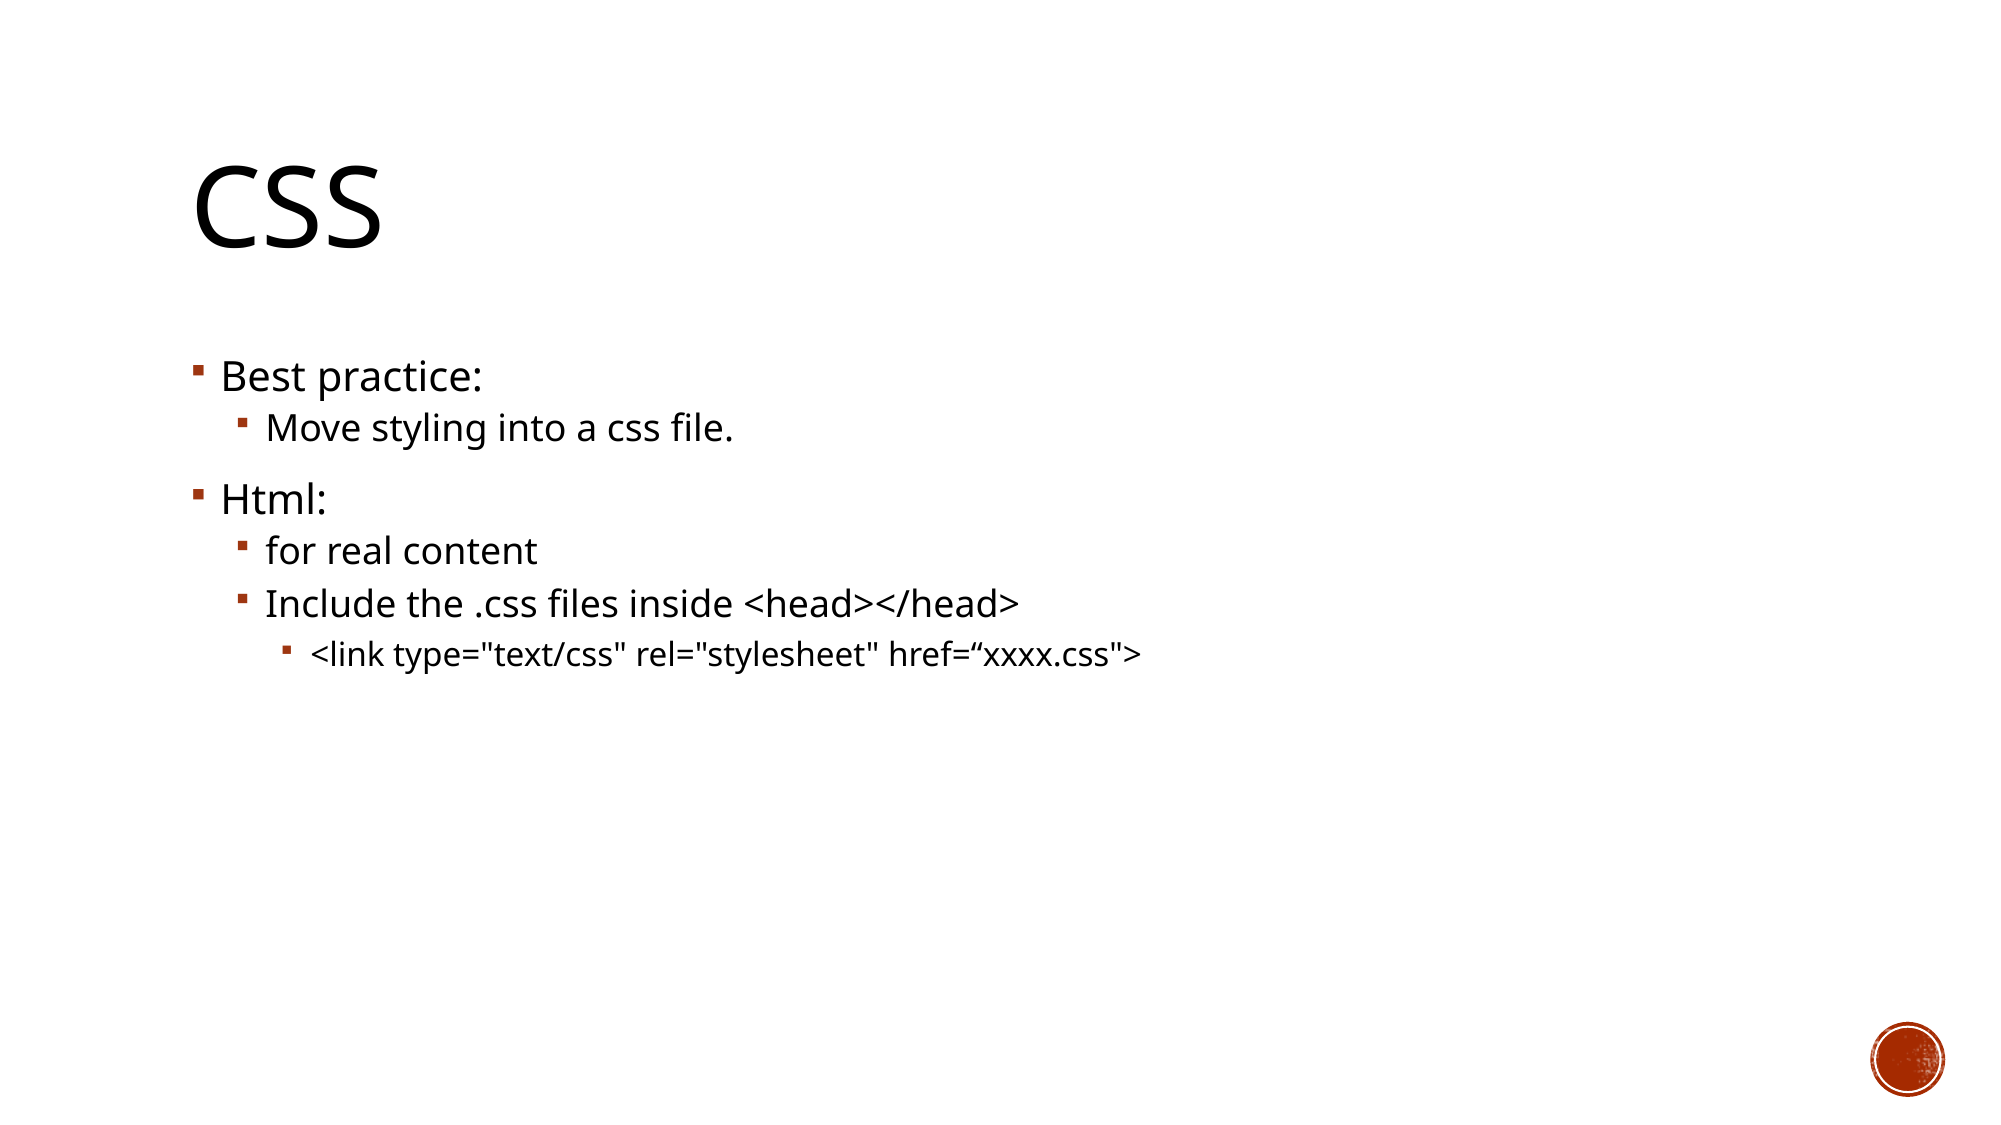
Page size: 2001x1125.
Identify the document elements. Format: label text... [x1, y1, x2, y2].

list Best practice: Move styling into a css file. Html: for real content Include the .css files inside <head></head> <link type="text/css" rel="stylesheet" href=“xxxx.css"> [175, 348, 1826, 884]
title Css [175, 79, 1826, 344]
